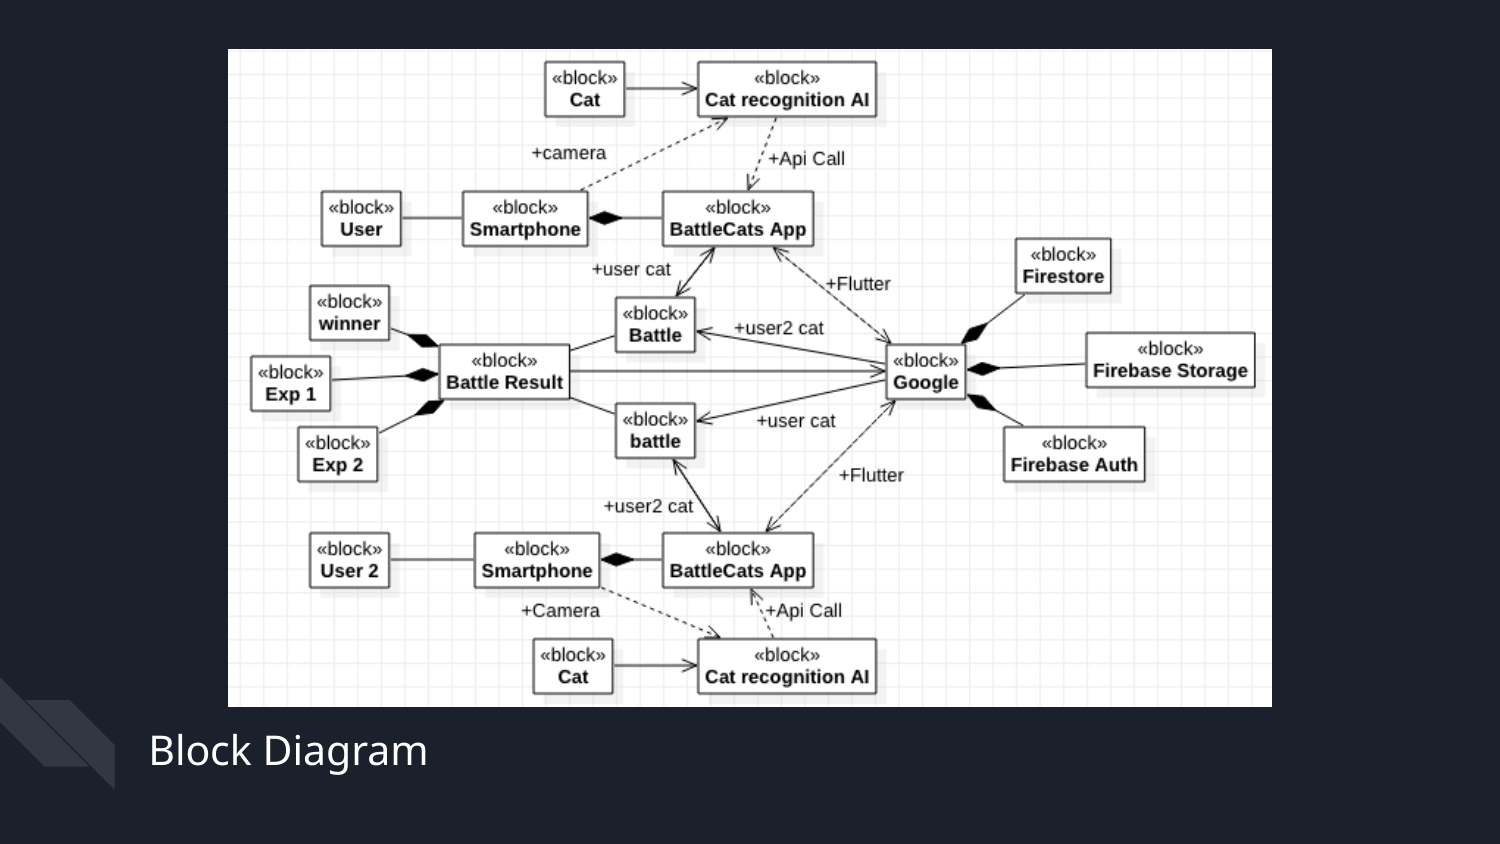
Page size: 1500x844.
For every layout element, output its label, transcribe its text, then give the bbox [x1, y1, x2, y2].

picture [228, 49, 1272, 707]
list Block Diagram [133, 706, 1272, 793]
